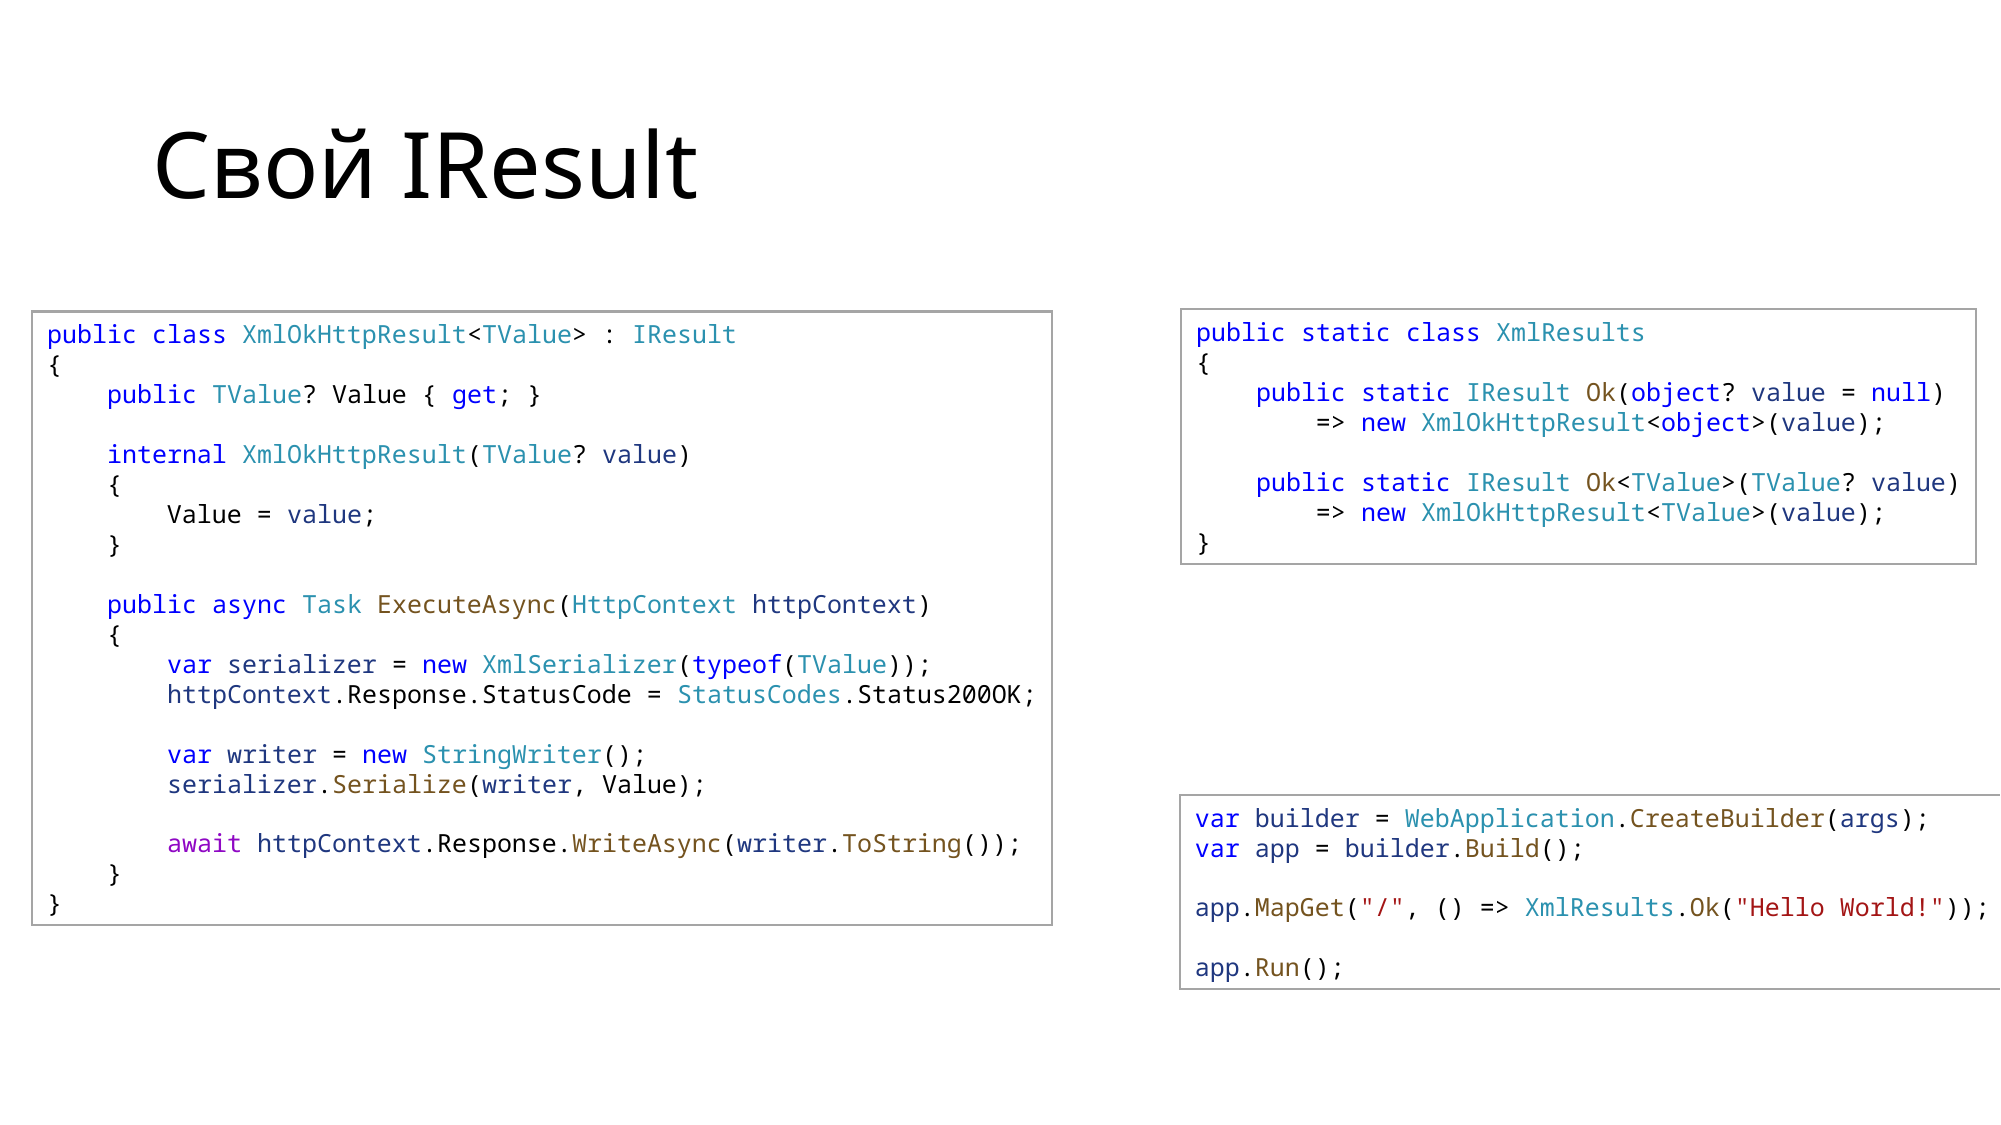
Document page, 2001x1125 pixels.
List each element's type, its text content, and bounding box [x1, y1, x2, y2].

title Свой IResult [137, 59, 1863, 278]
text_box public class XmlOkHttpResult<TValue> : IResult { public TValue? Value { get; } internal XmlOkHttpResult(TValue? value) { Value = value; } public async Task ExecuteAsync(HttpContext httpContext) { var serializer = new XmlSerializer(typeof(TValue)); httpContext.Response.StatusCode = StatusCodes.Status200OK; var writer = new StringWriter(); serializer.Serialize(writer, Value); await httpContext.Response.WriteAsync(writer.ToString()); } } [31, 310, 1053, 926]
text_box var builder = WebApplication.CreateBuilder(args); var app = builder.Build(); app.MapGet("/", () => XmlResults.Ok("Hello World!")); app.Run(); [1179, 794, 2000, 990]
text_box public static class XmlResults { public static IResult Ok(object? value = null) => new XmlOkHttpResult<object>(value); public static IResult Ok<TValue>(TValue? value) => new XmlOkHttpResult<TValue>(value); } [1180, 308, 1977, 565]
